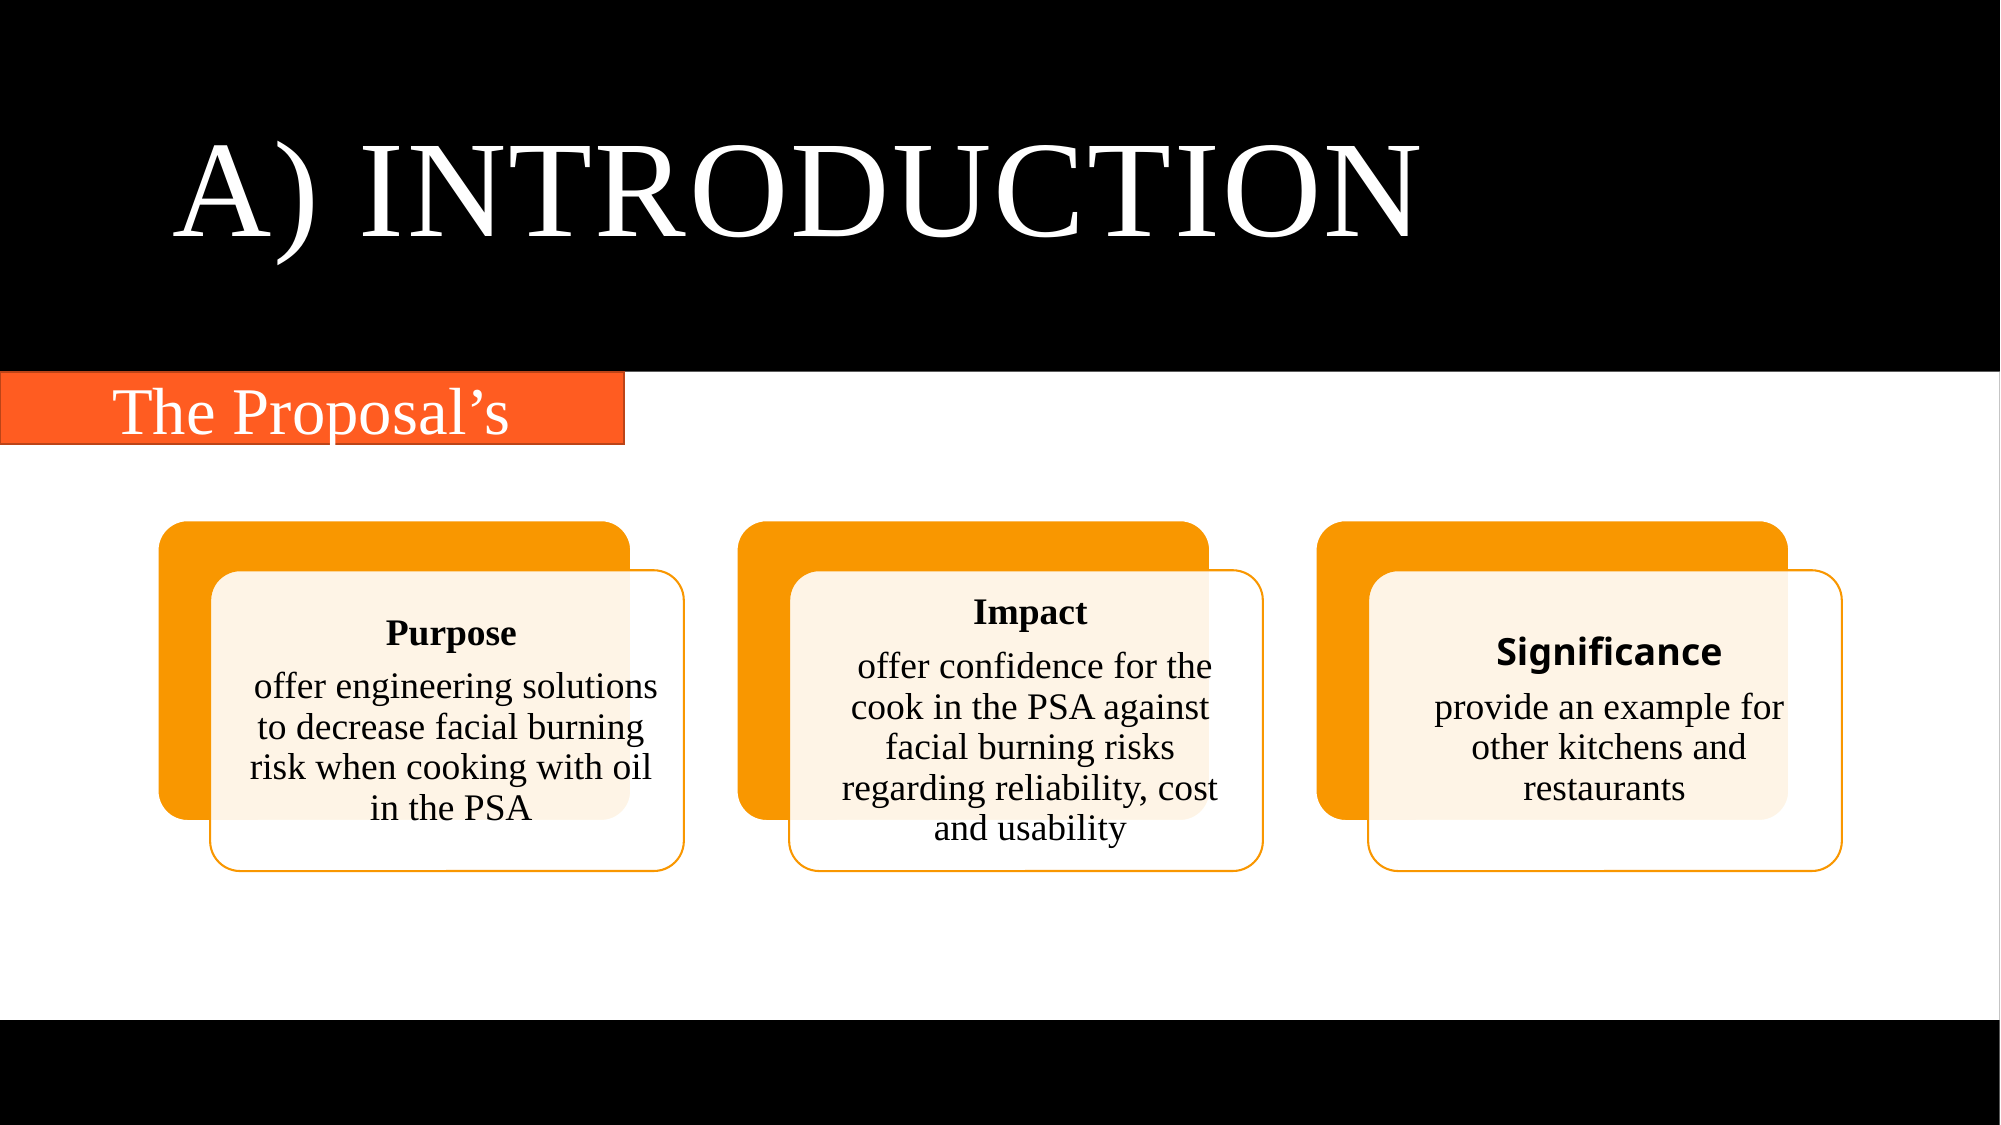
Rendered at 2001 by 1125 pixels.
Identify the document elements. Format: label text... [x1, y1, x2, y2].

text_box [0, 1021, 2000, 1125]
text_box The Proposal’s [0, 371, 625, 445]
text_box [0, 0, 2000, 370]
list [157, 450, 1842, 941]
text_box [0, 370, 2000, 1021]
title A) Introduction [157, 52, 1842, 332]
